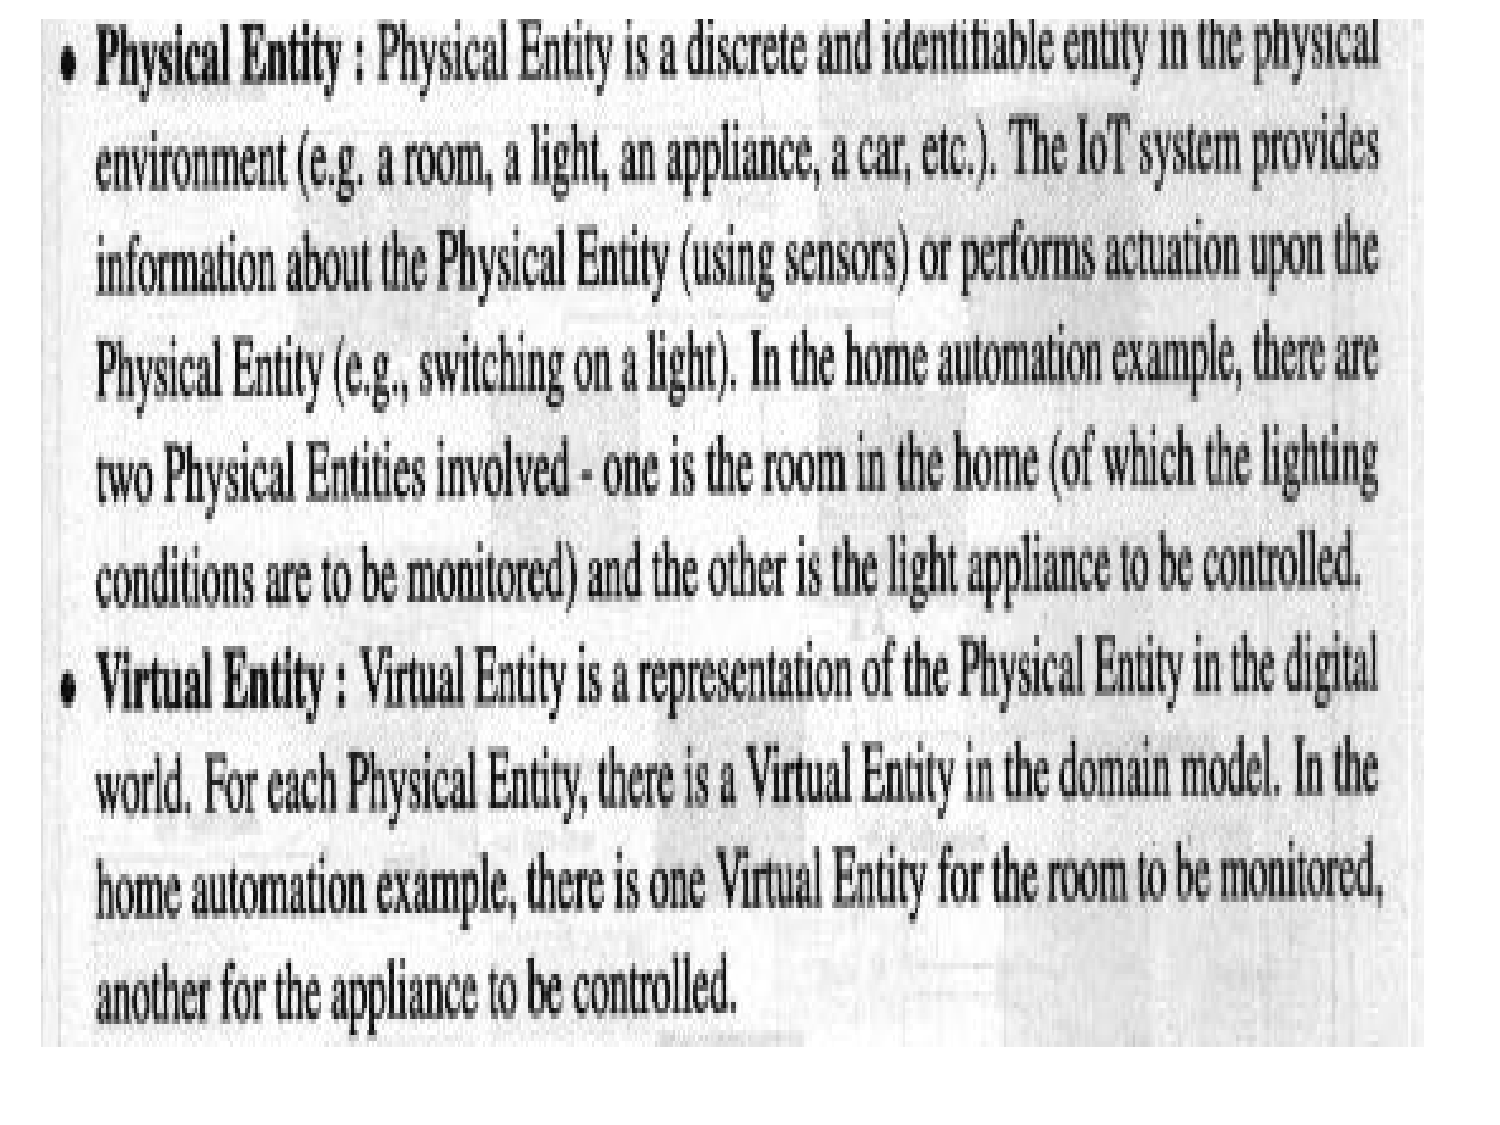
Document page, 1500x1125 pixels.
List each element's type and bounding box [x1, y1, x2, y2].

picture [41, 18, 1424, 1047]
